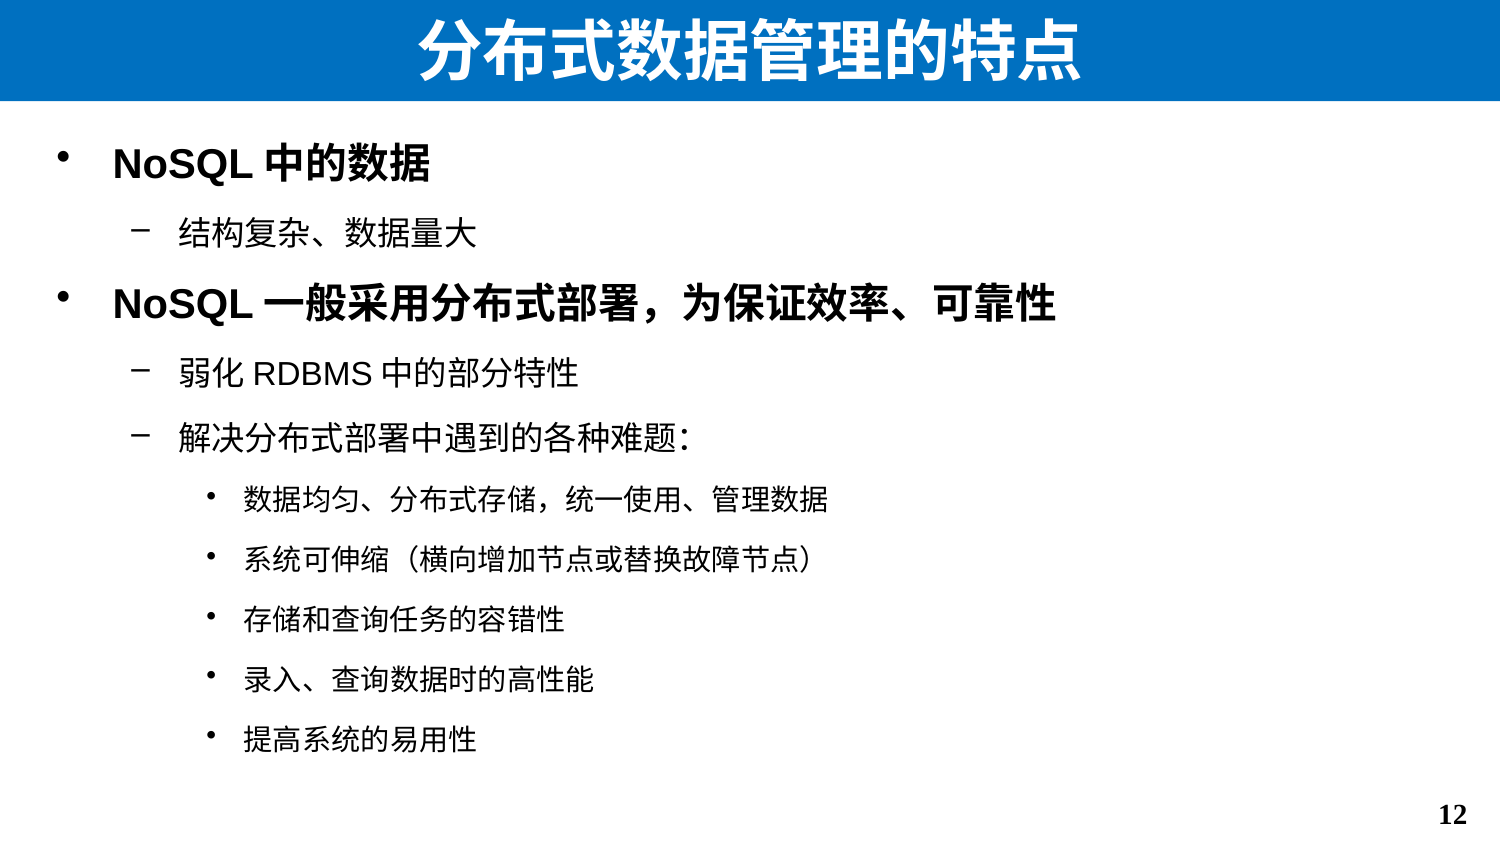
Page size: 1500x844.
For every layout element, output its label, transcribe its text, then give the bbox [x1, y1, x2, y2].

list NoSQL中的数据 结构复杂、数据量大 NoSQL一般采用分布式部署，为保证效率、可靠性 弱化RDBMS中的部分特性 解决分布式部署中遇到的各种难题： 数据均匀、分布式存储，统一使用、管理数据 系统可伸缩（横向增加节点或替换故障节点） 存储和查询任务的容错性 录入、查询数据时的高性能 提高系统的易用性 [41, 129, 1483, 754]
title 分布式数据管理的特点 [0, 0, 1500, 102]
